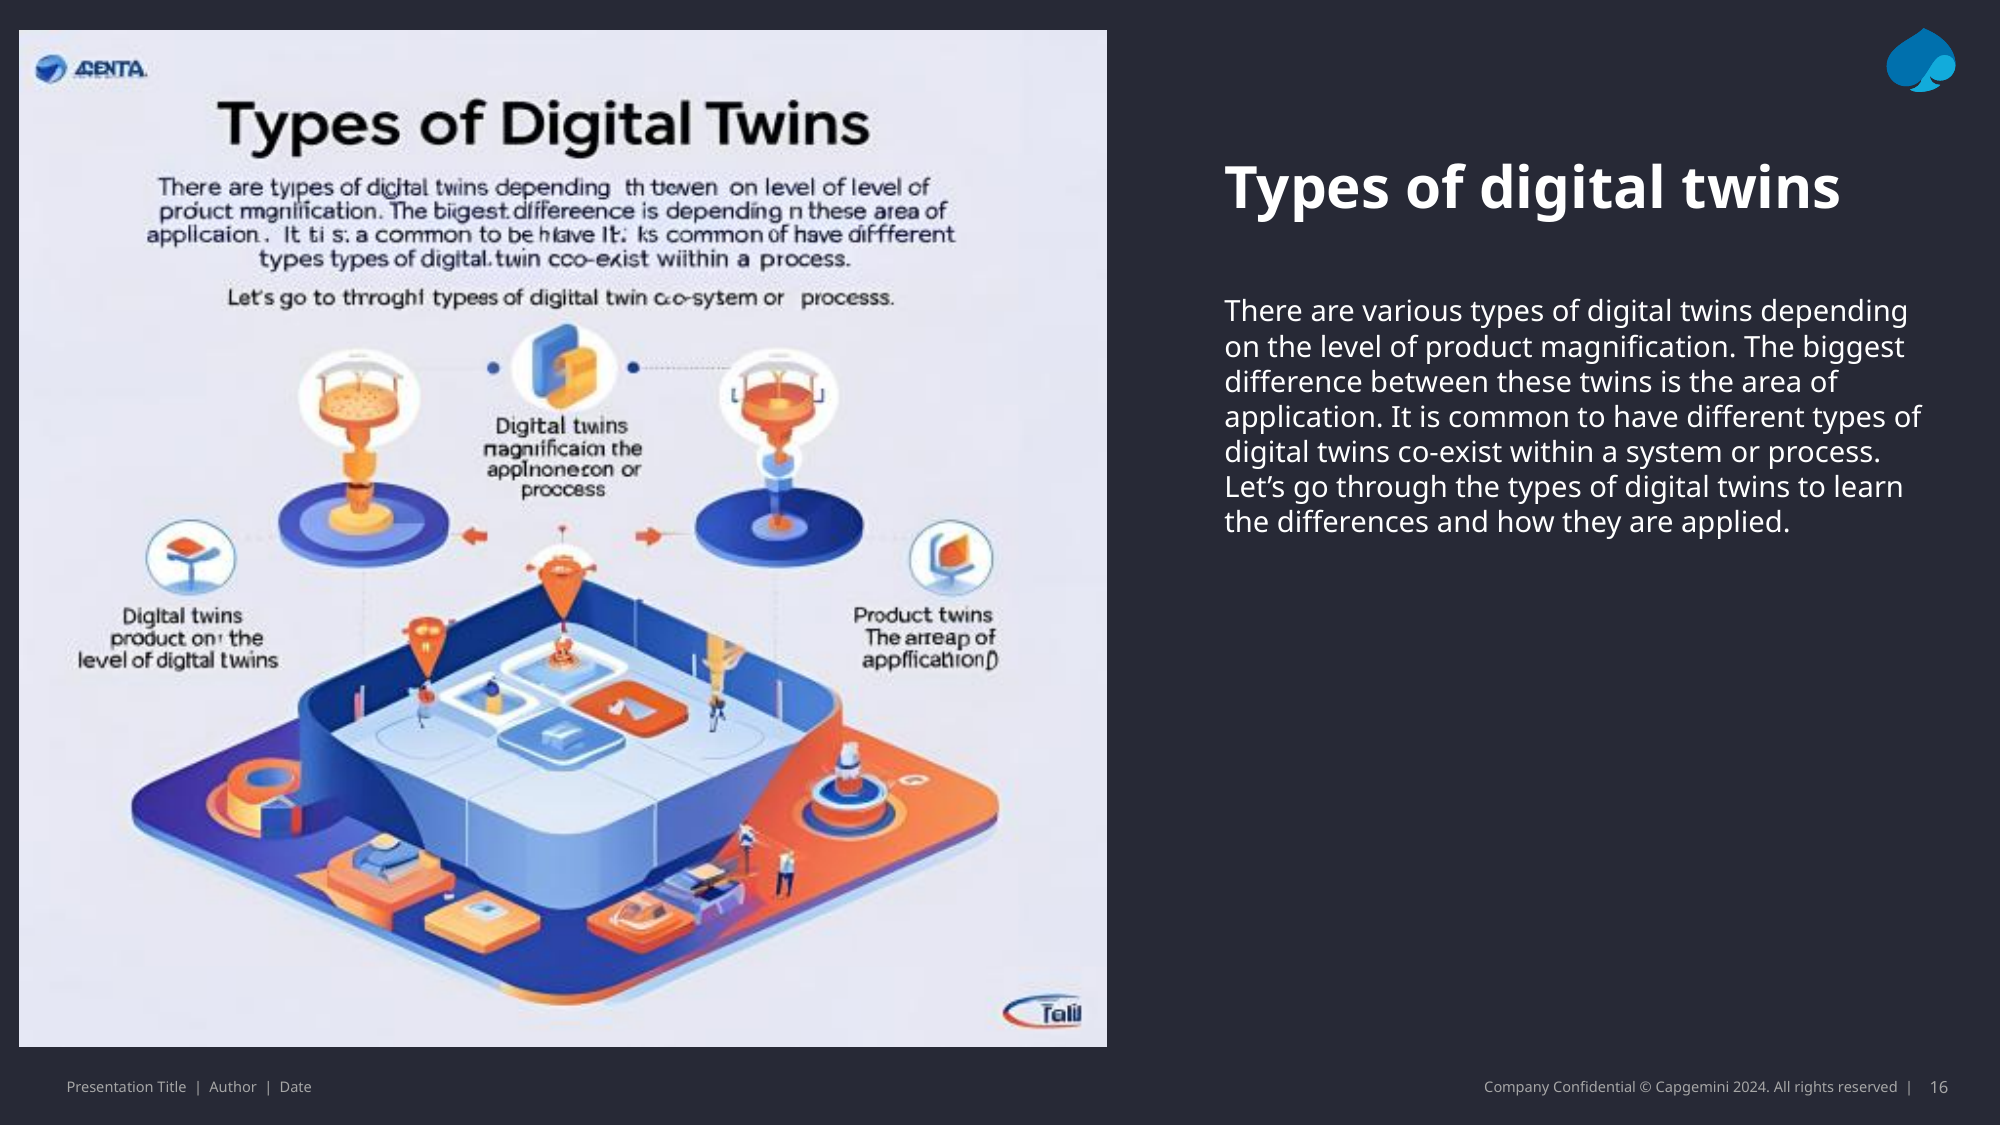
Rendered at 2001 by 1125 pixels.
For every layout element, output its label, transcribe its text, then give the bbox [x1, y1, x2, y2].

title Types of digital twins [1224, 105, 2000, 291]
text_box There are various types of digital twins depending on the level of product magnification. The biggest difference between these twins is the area of application. It is common to have different types of digital twins co-exist within a system or process. Let’s go through the types of digital twins to learn the differences and how they are applied. [1224, 292, 1945, 695]
picture [19, 30, 1107, 1047]
